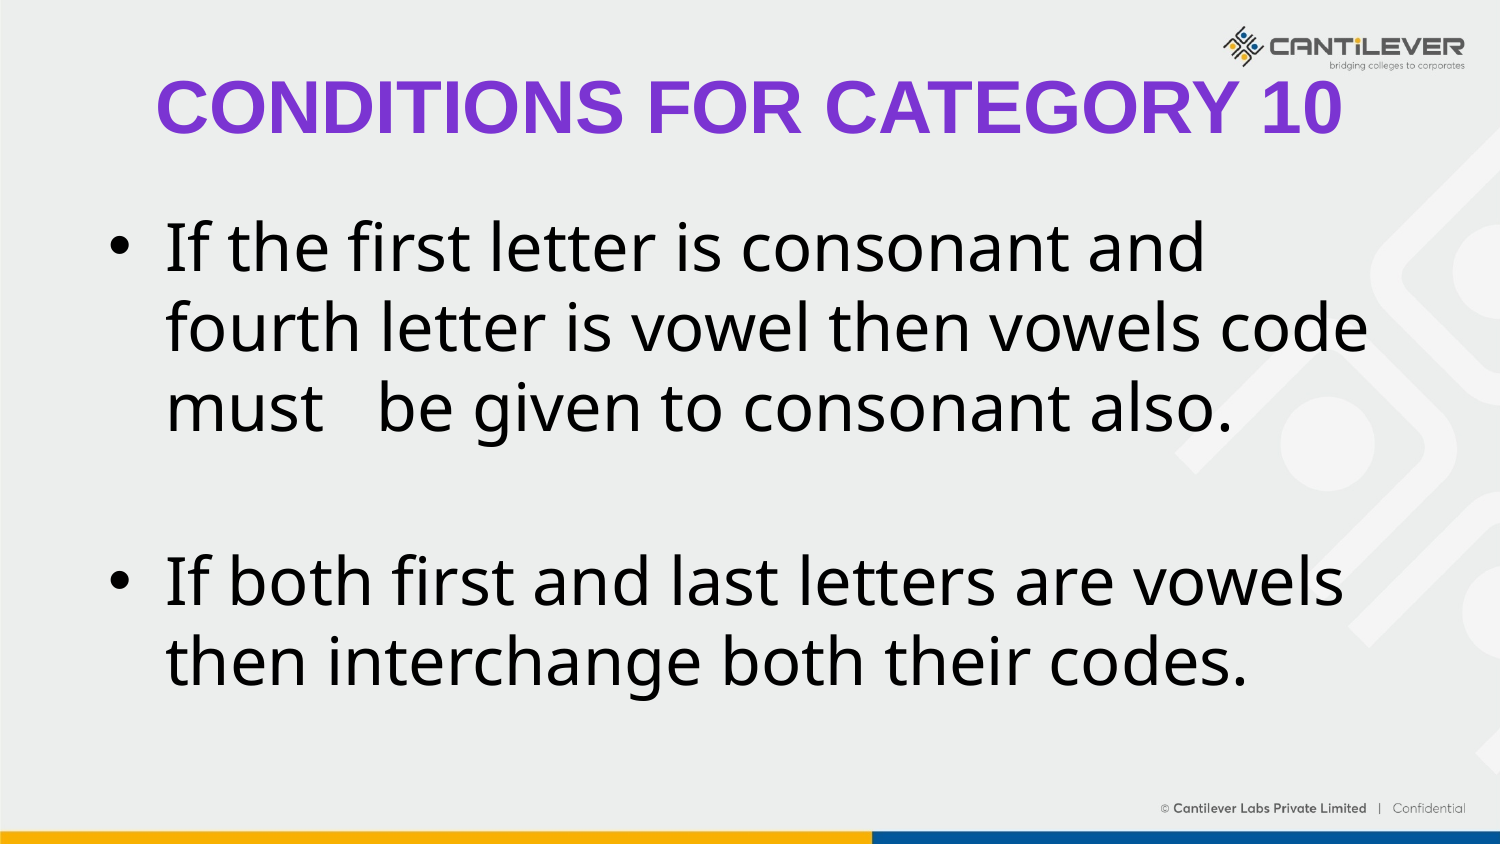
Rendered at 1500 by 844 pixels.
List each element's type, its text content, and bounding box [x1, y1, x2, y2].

list If the first letter is consonant and fourth letter is vowel then vowels code must be given to consonant also. If both first and last letters are vowels then interchange both their codes. [75, 196, 1425, 754]
picture [0, 0, 1500, 844]
title CONDITIONS FOR CATEGORY 10 [75, 33, 1425, 175]
